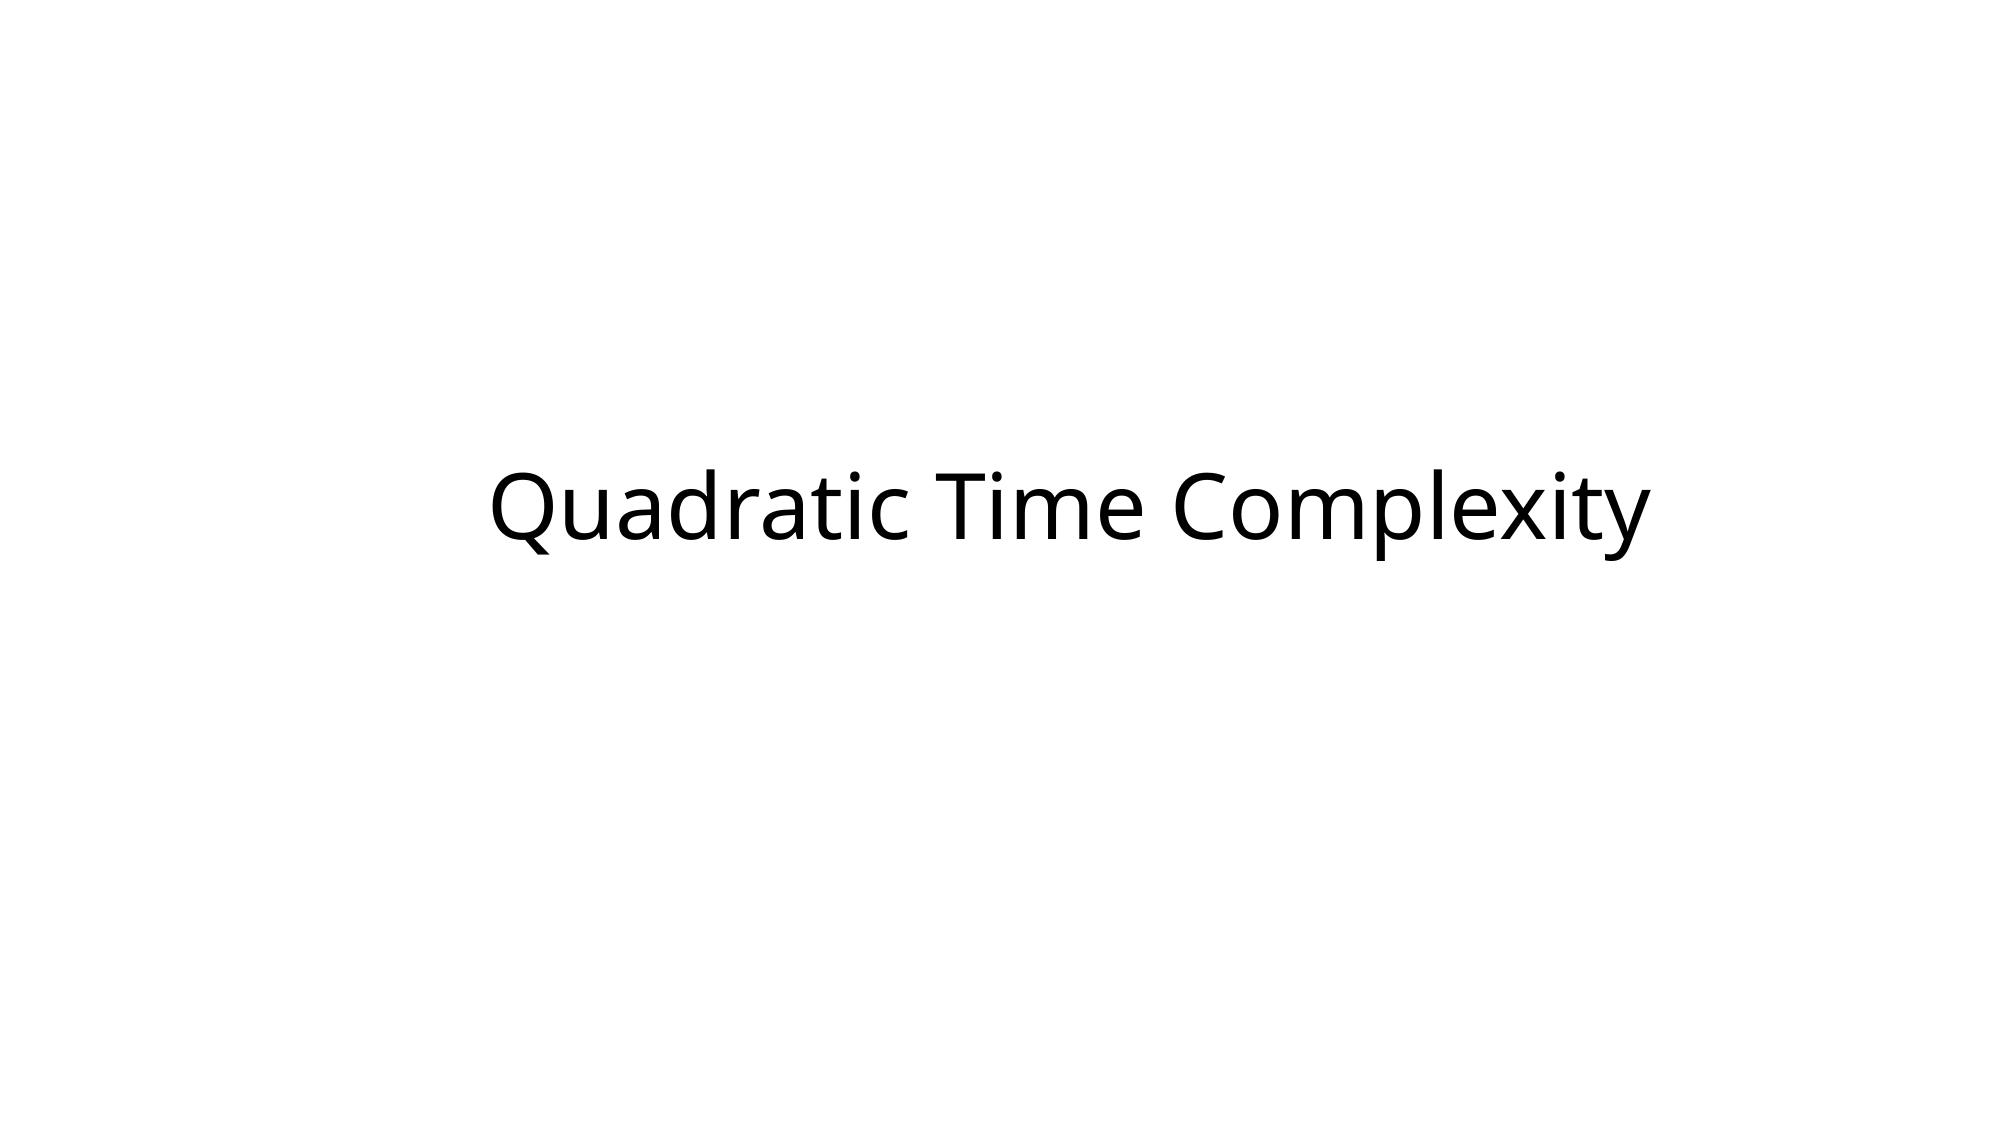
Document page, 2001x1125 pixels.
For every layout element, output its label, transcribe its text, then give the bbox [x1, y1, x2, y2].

title Quadratic Time Complexity [472, 401, 1687, 619]
